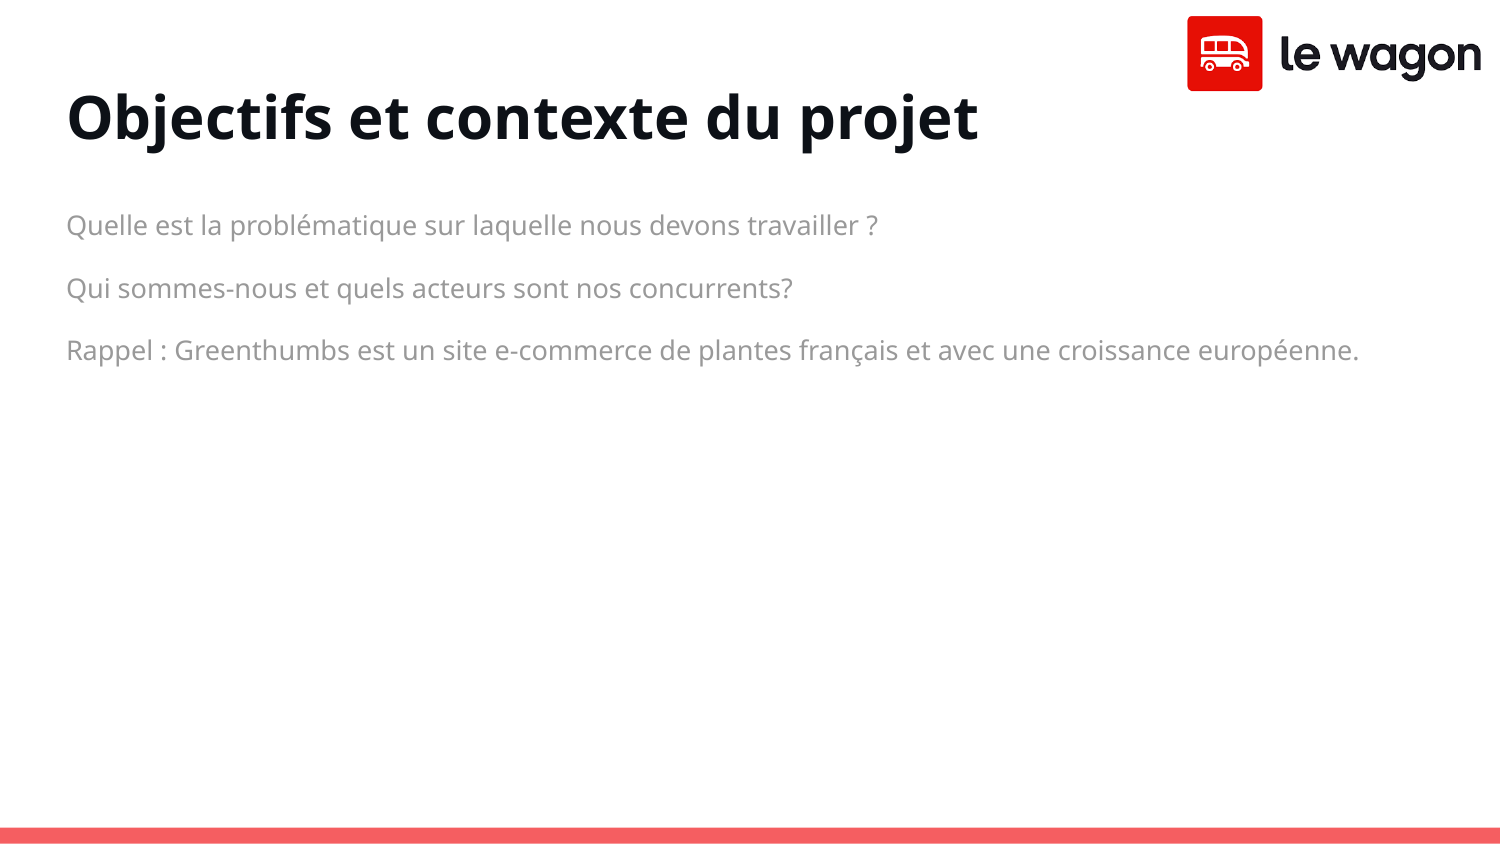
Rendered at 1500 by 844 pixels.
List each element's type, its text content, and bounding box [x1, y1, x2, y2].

picture [1185, 13, 1481, 92]
list Quelle est la problématique sur laquelle nous devons travailler ? Qui sommes-nous et quels acteurs sont nos concurrents? Rappel : Greenthumbs est un site e-commerce de plantes français et avec une croissance européenne. [51, 189, 1449, 750]
title Objectifs et contexte du projet [51, 64, 1449, 167]
